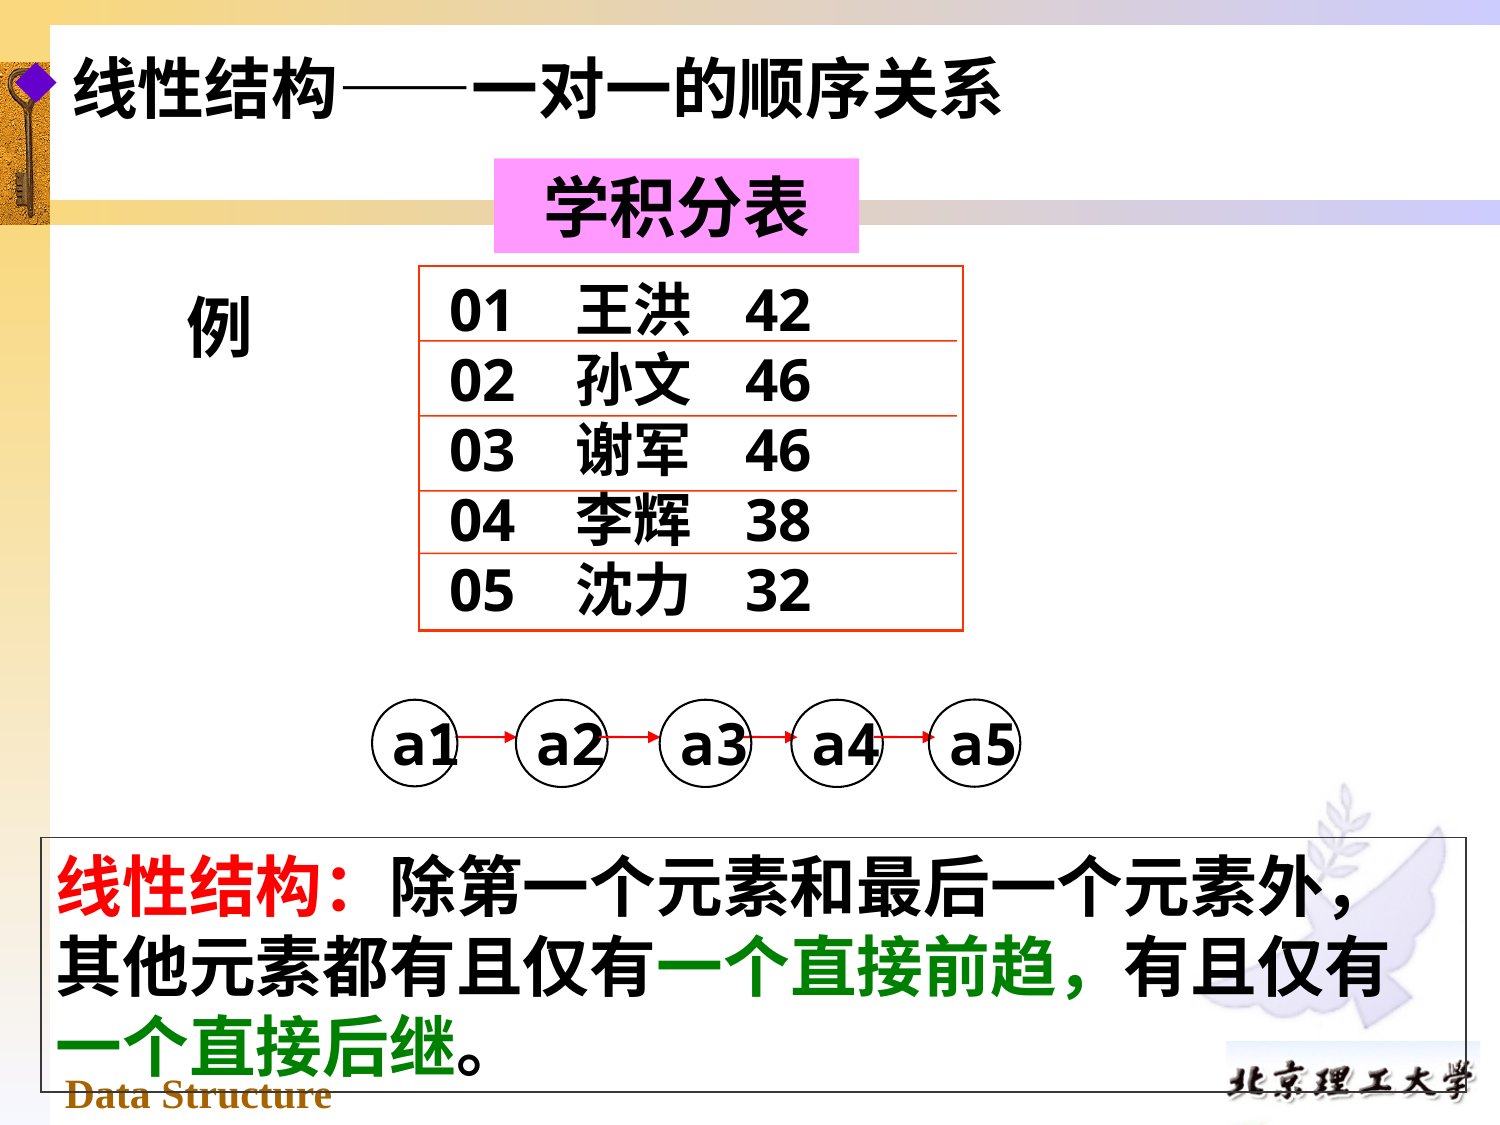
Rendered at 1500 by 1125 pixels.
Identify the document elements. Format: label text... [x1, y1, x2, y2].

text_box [419, 158, 963, 634]
list 线性结构——一对一的顺序关系 [0, 31, 1500, 256]
text_box 例 [171, 278, 268, 374]
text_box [371, 699, 1073, 788]
picture [1175, 774, 1481, 1125]
text_box 线性结构：除第一个元素和最后一个元素外，其他元素都有且仅有一个直接前趋，有且仅有一个直接后继。 [41, 837, 1467, 1093]
